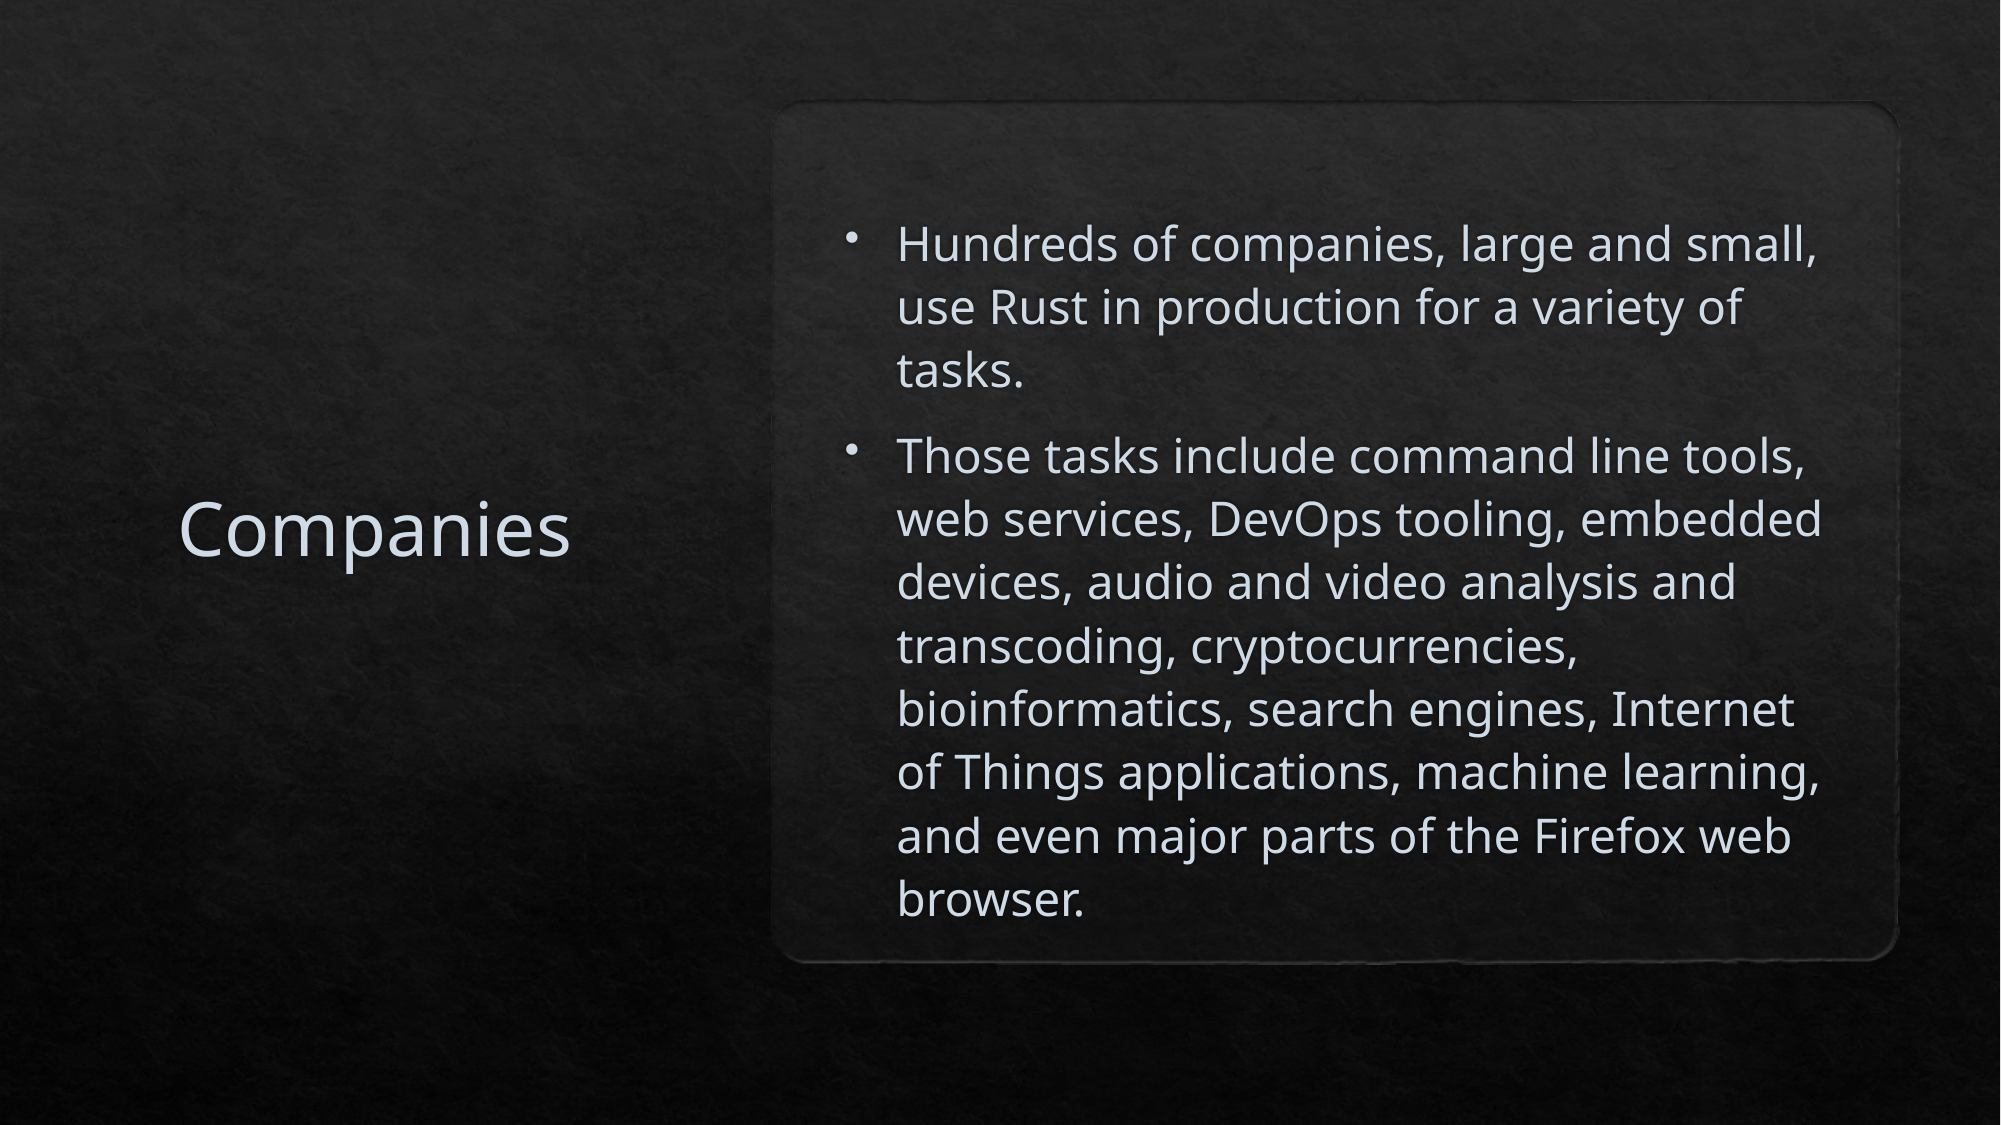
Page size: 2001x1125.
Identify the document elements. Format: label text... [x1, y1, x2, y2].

title Companies [162, 99, 723, 966]
picture [769, 99, 1901, 966]
text_box [0, 0, 2000, 1125]
